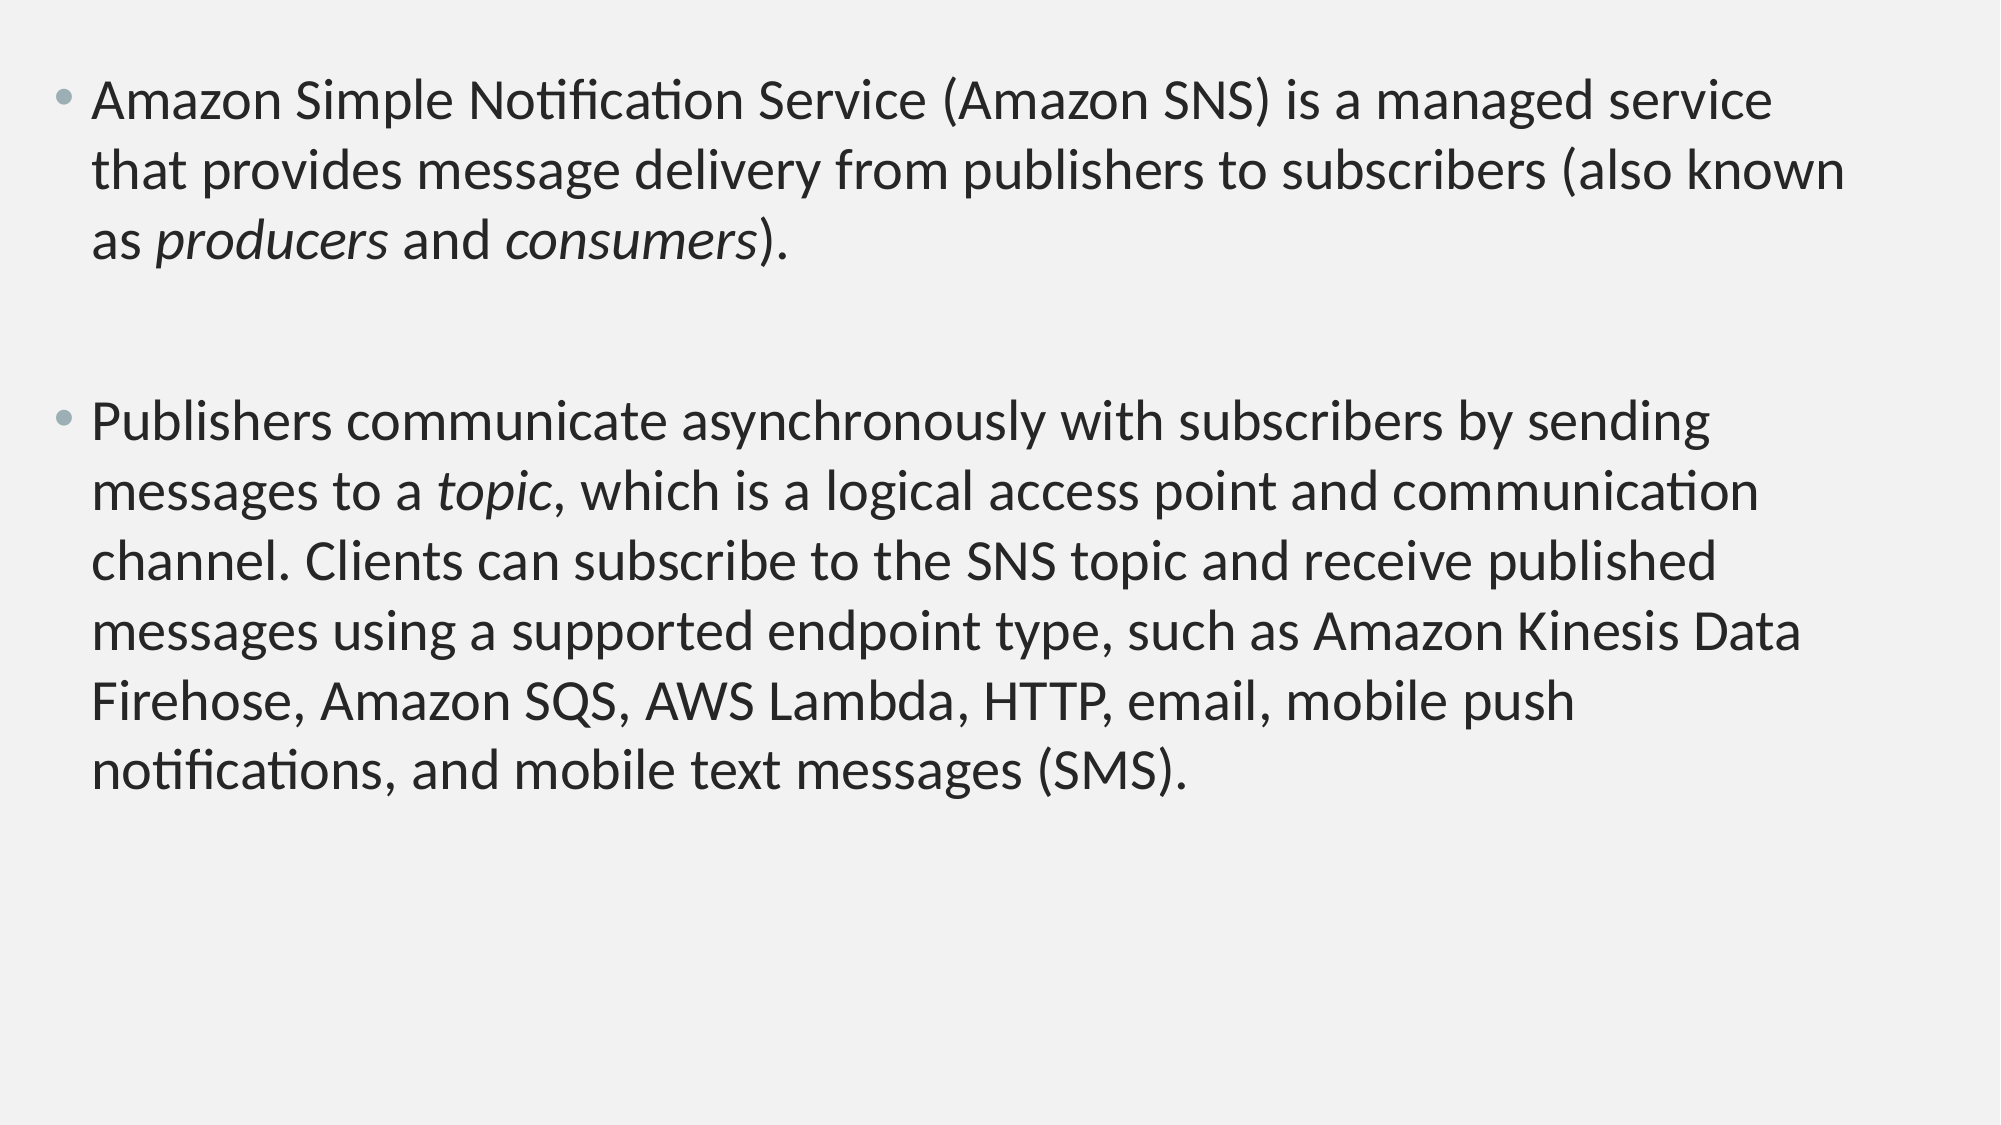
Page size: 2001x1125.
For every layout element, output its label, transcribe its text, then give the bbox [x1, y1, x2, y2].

list Amazon Simple Notification Service (Amazon SNS) is a managed service that provides message delivery from publishers to subscribers (also known as producers and consumers). Publishers communicate asynchronously with subscribers by sending messages to a topic, which is a logical access point and communication channel. Clients can subscribe to the SNS topic and receive published messages using a supported endpoint type, such as Amazon Kinesis Data Firehose, Amazon SQS, AWS Lambda, HTTP, email, mobile push notifications, and mobile text messages (SMS). [38, 53, 1869, 1049]
